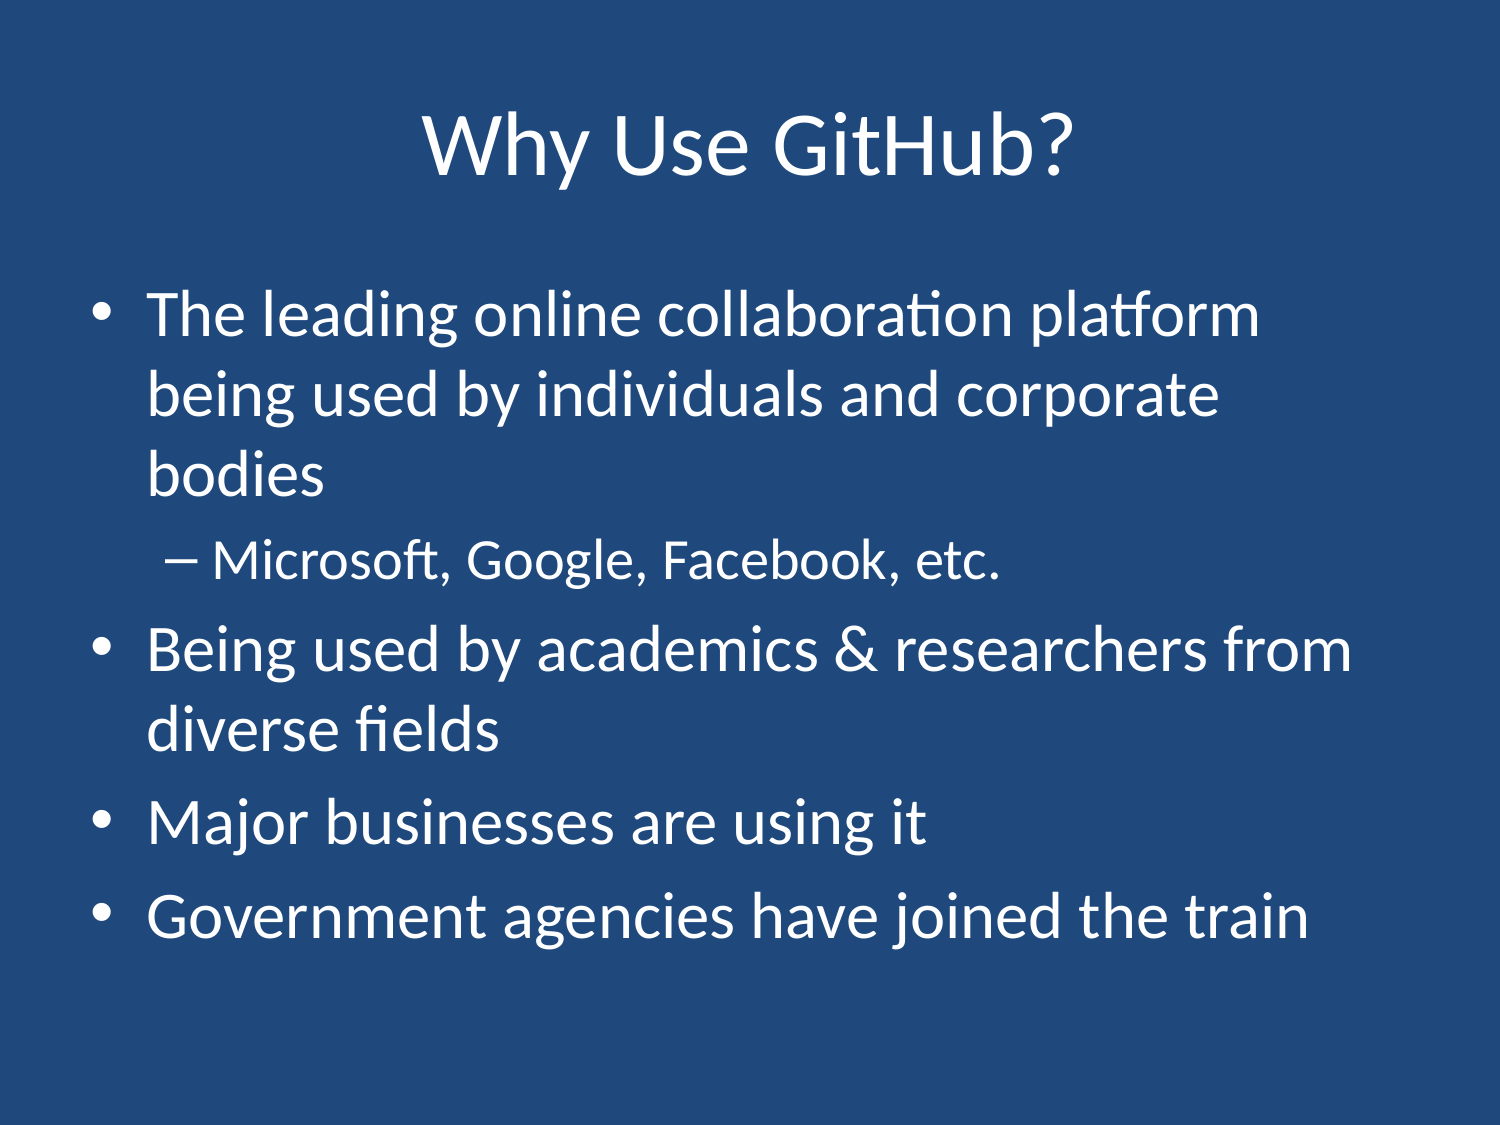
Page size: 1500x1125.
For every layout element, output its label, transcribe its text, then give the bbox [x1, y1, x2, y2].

list The leading online collaboration platform being used by individuals and corporate bodies Microsoft, Google, Facebook, etc. Being used by academics & researchers from diverse fields Major businesses are using it Government agencies have joined the train [75, 262, 1425, 1005]
title Why Use GitHub? [75, 45, 1425, 233]
